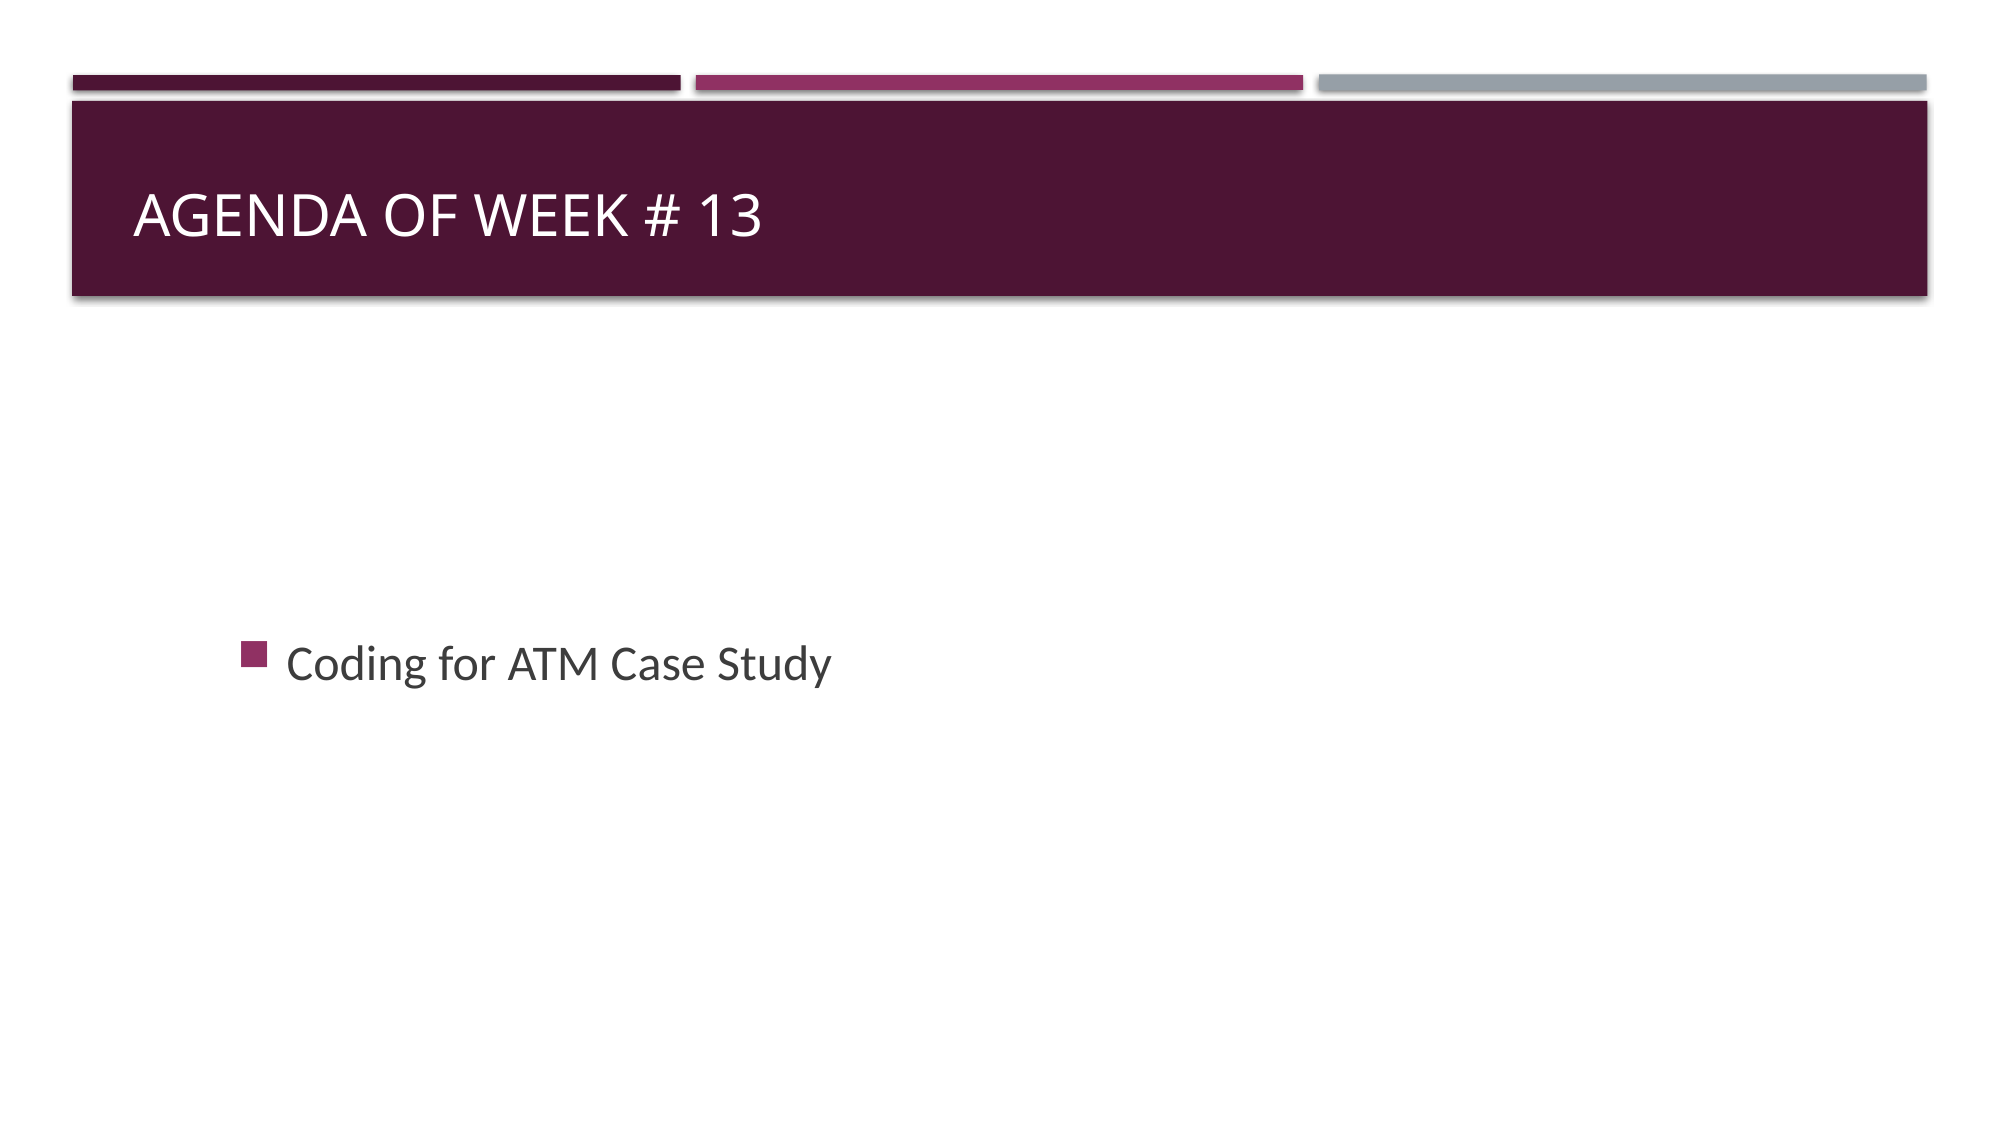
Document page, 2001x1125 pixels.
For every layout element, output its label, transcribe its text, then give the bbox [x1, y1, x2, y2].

text_box Coding for ATM Case Study [221, 387, 1729, 934]
text_box Agenda of Week # 13 [118, 138, 1729, 255]
